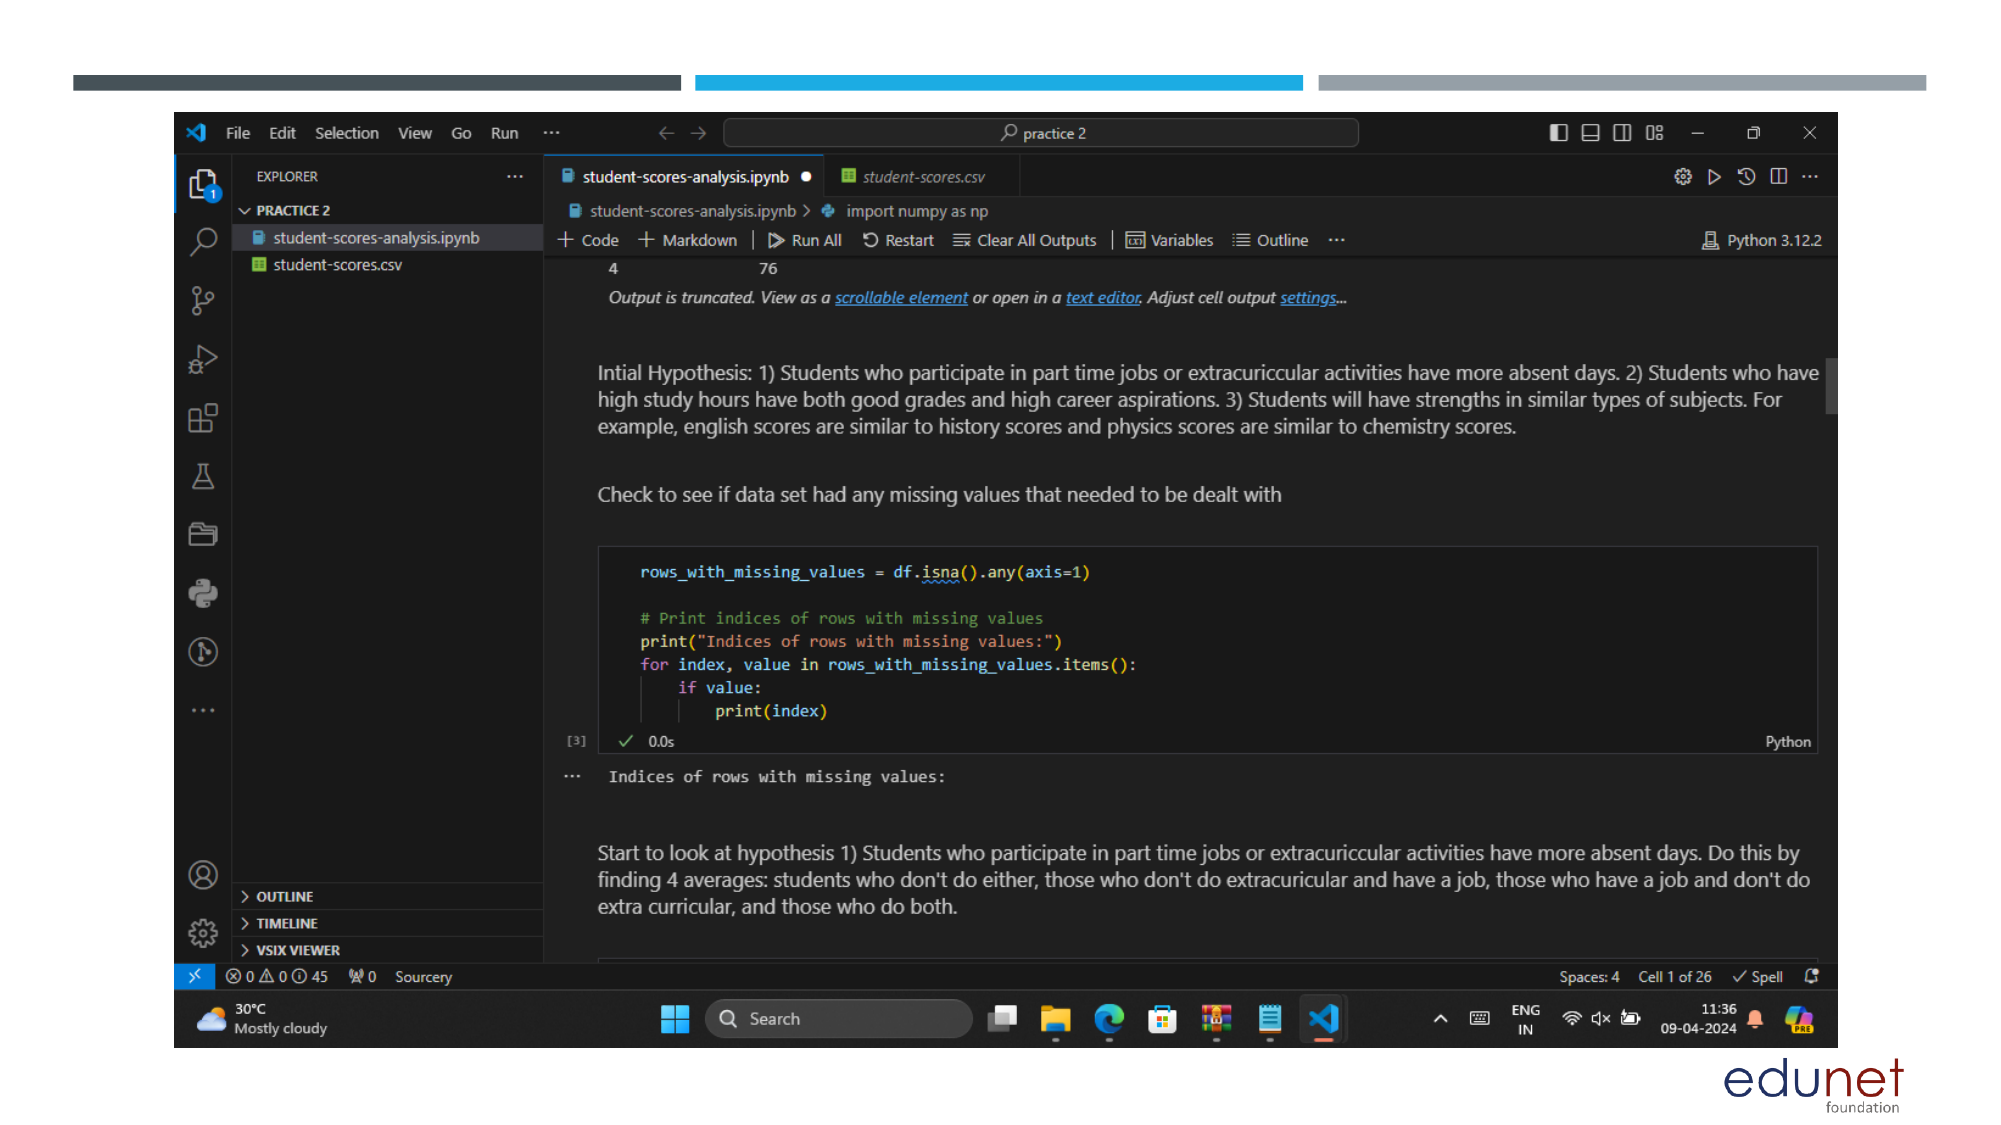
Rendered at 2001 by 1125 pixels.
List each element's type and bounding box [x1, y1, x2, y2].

picture [174, 112, 1838, 1048]
picture [1724, 1057, 1904, 1113]
